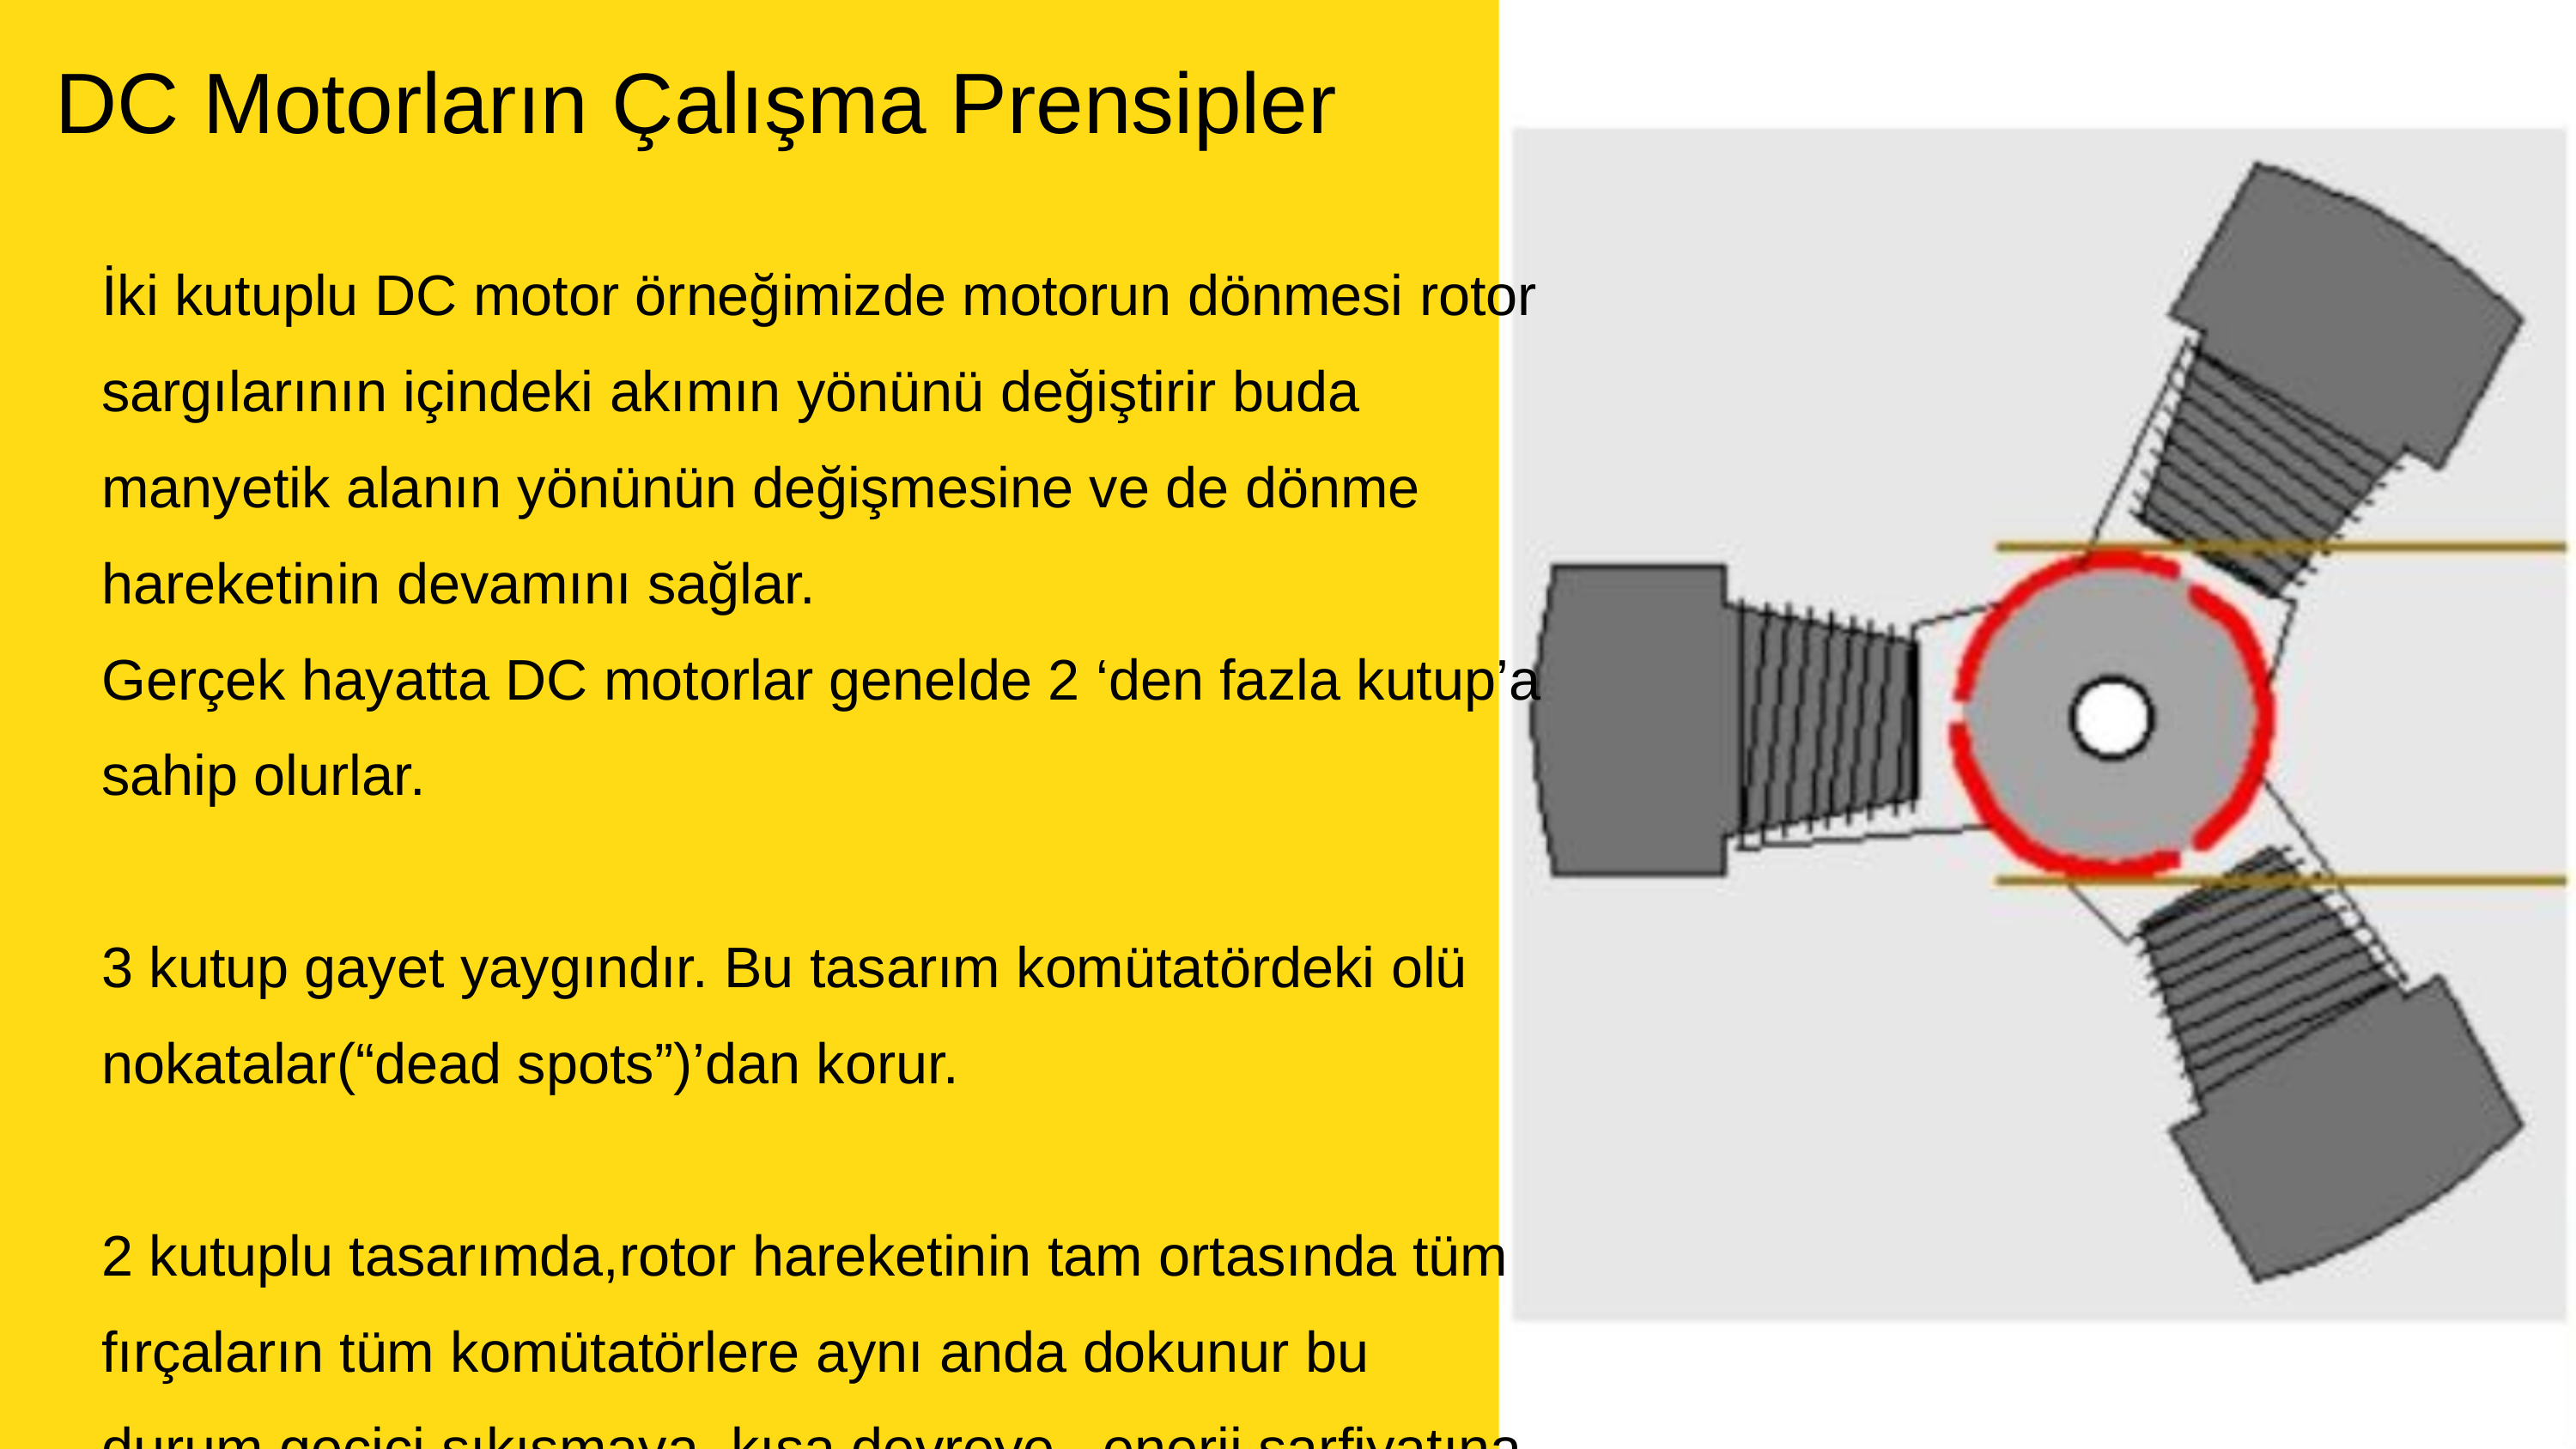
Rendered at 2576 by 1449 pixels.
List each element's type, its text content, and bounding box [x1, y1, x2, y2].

text_box DC Motorların Çalışma Prensipler [55, 0, 1206, 258]
text_box İki kutuplu DC motor örneğimizde motorun dönmesi rotor sargılarının içindeki akımın yönünü değiştirir buda manyetik alanın yönünün değişmesine ve de dönme hareketinin devamını sağlar. Gerçek hayatta DC motorlar genelde 2 ‘den fazla kutup’a sahip olurlar. 3 kutup gayet yaygındır. Bu tasarım komütatördeki olü nokatalar(“dead spots”)’dan korur. 2 kutuplu tasarımda,rotor hareketinin tam ortasında tüm fırçaların tüm komütatörlere aynı anda dokunur bu durum geçici sıkışmaya, kısa devreye , enerji sarfiyatına vede motor parçalarının zorlanmasına neden olur. [101, 230, 1206, 1449]
picture [1212, 0, 2576, 1449]
